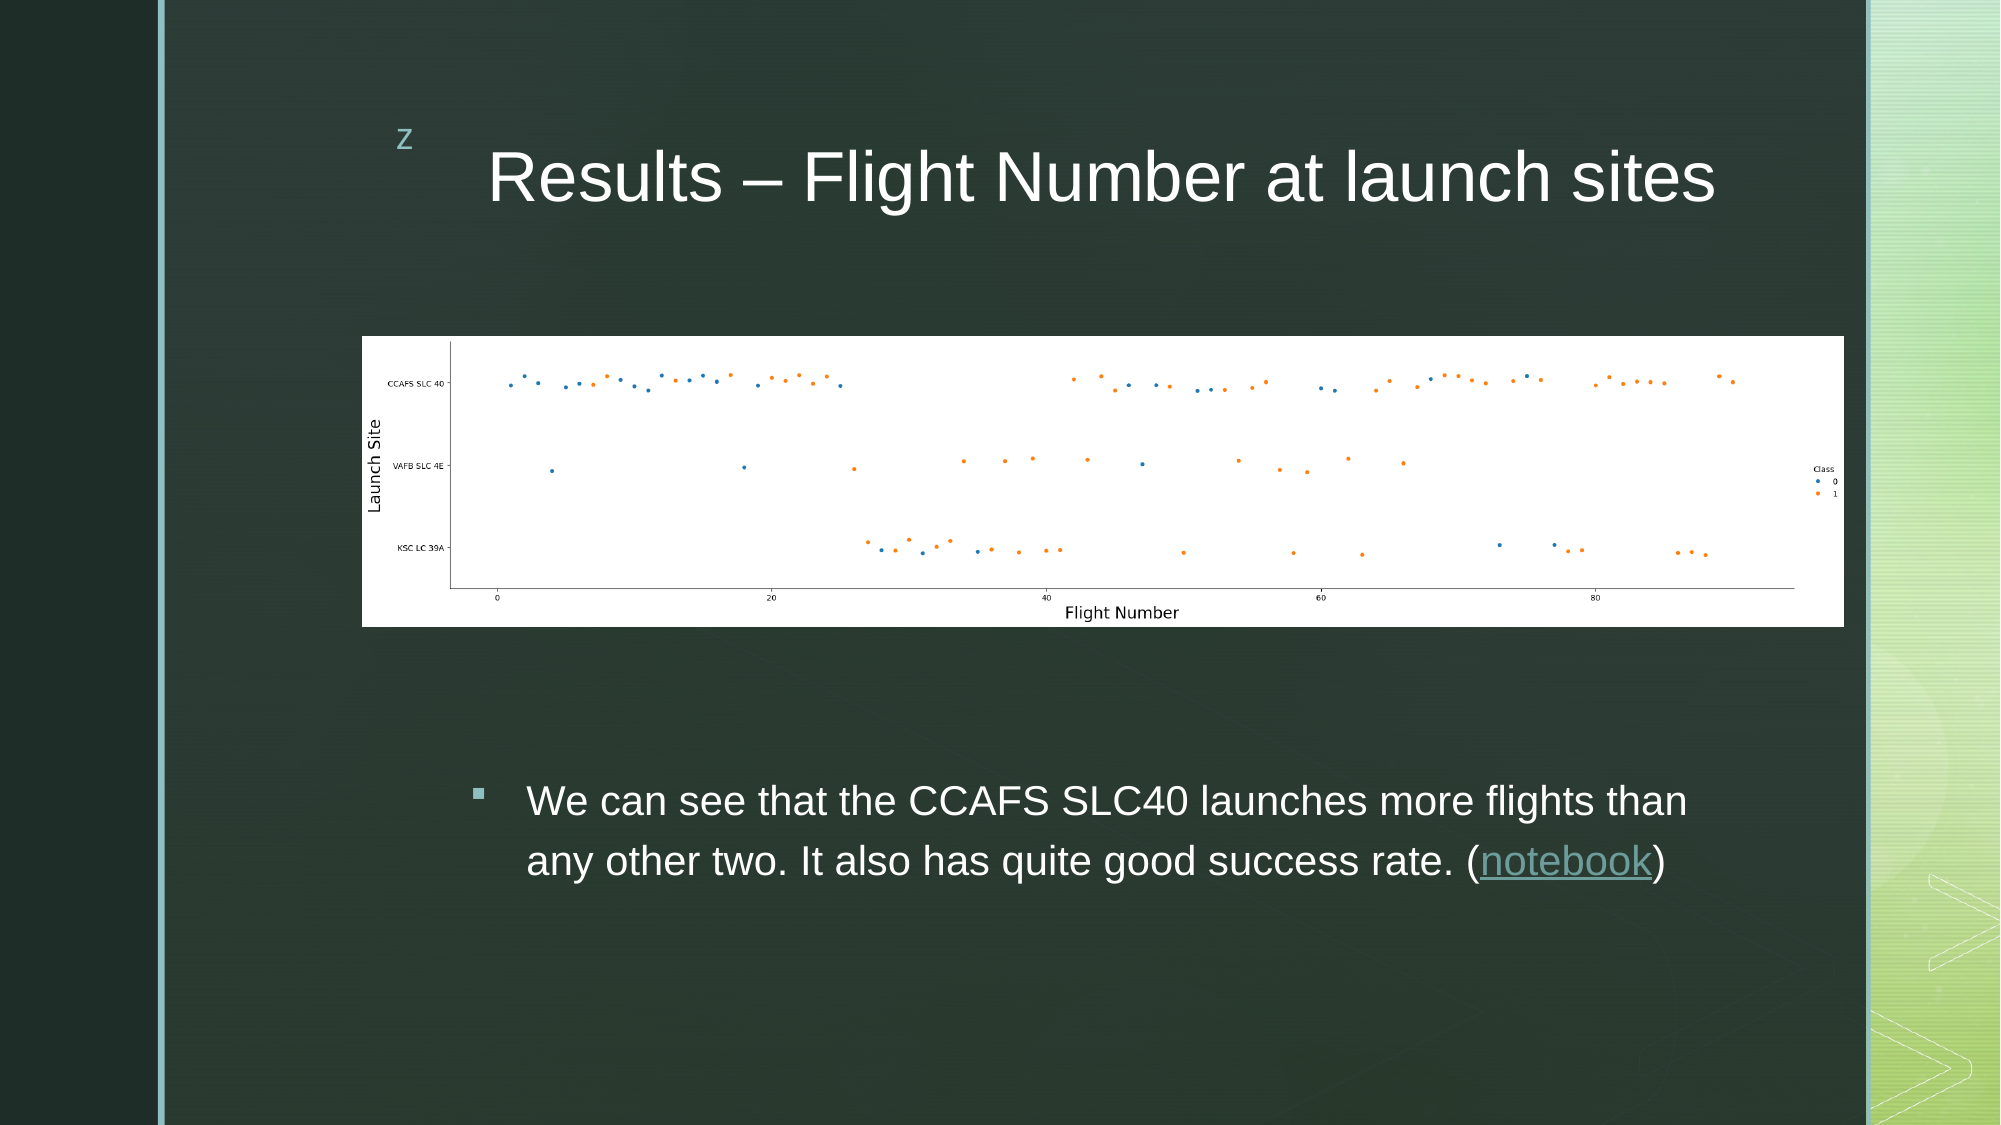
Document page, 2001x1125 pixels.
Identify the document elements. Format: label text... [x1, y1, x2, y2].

title Results – Flight Number at launch sites [428, 132, 1734, 310]
list We can see that the CCAFS SLC40 launches more flights than any other two. It also has quite good success rate. (notebook) [454, 654, 1734, 993]
picture [1871, 0, 2001, 1125]
picture [362, 336, 1844, 627]
